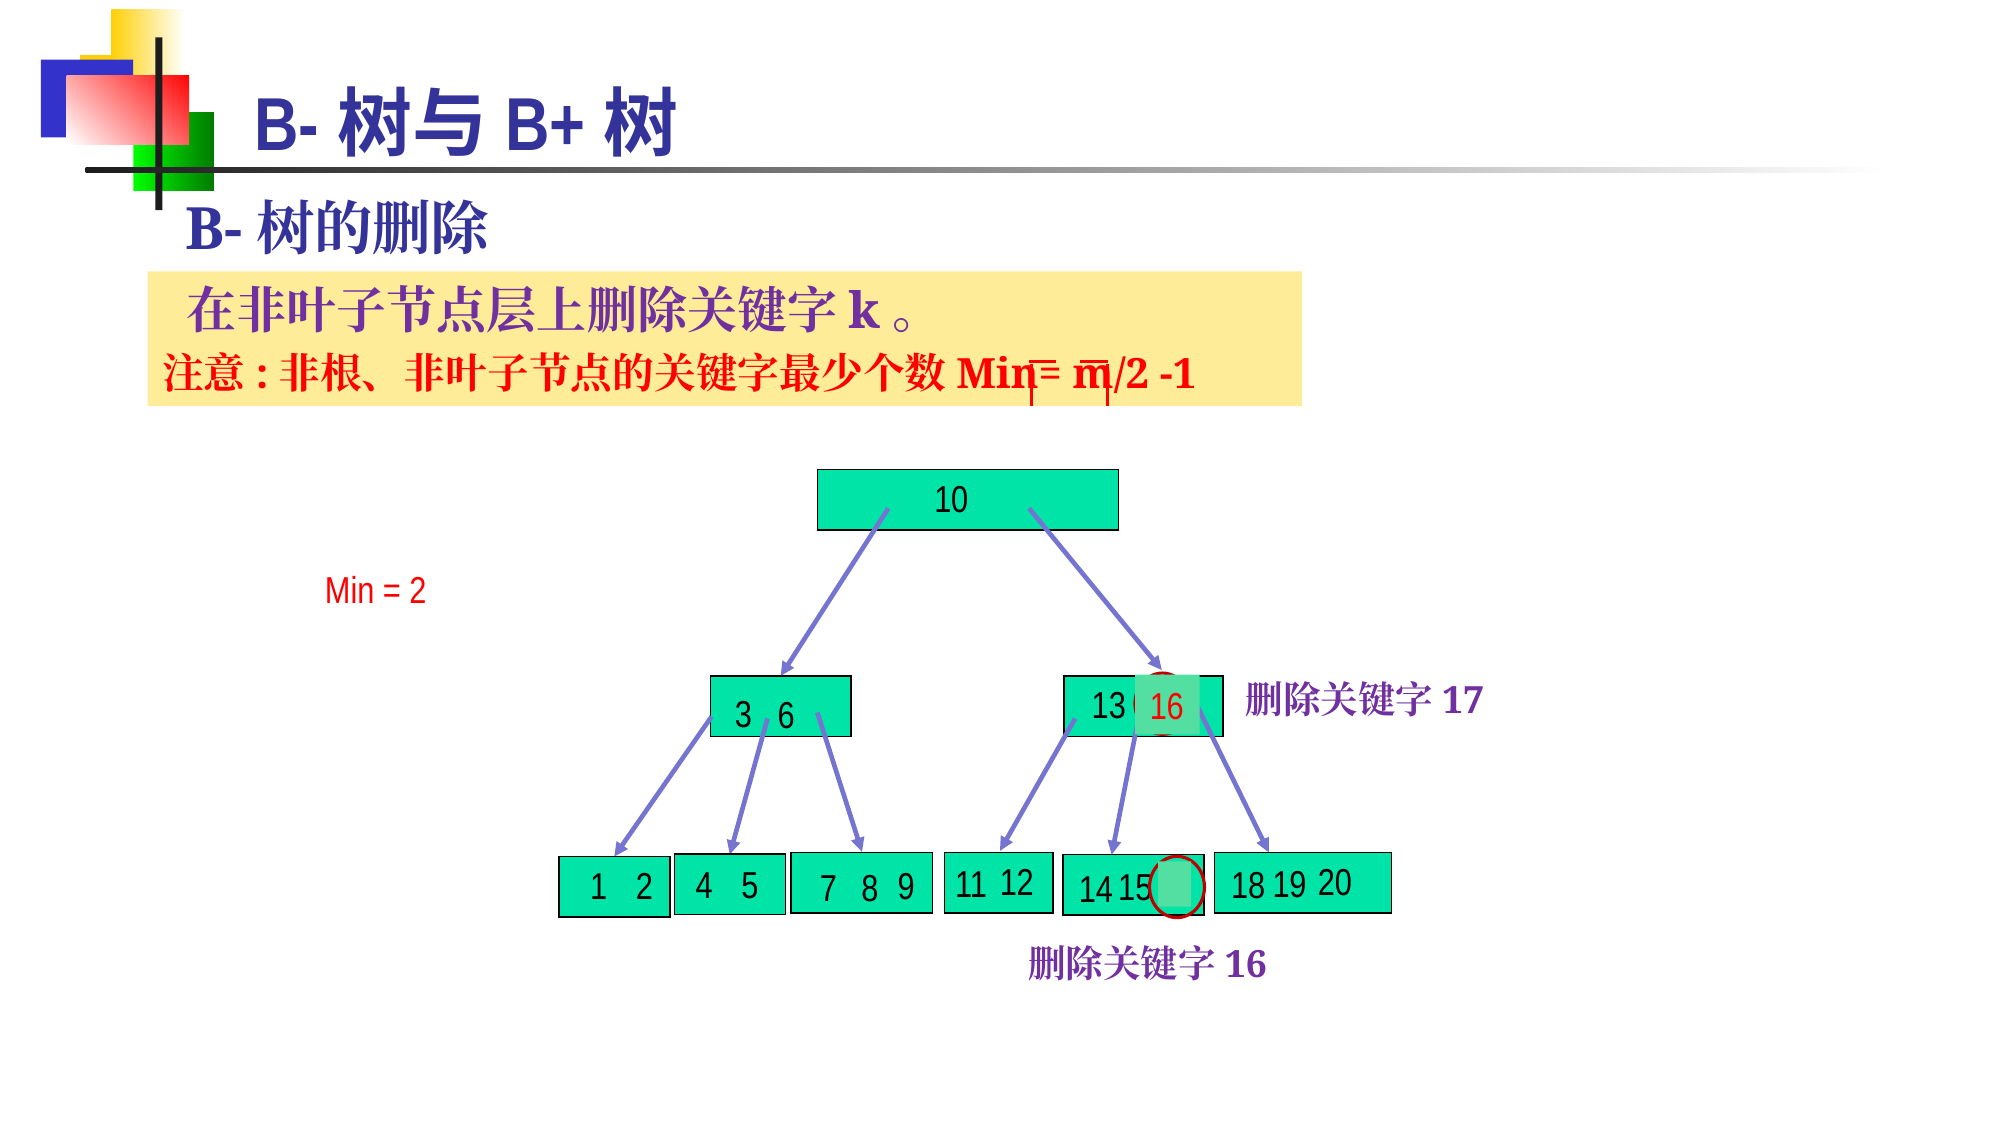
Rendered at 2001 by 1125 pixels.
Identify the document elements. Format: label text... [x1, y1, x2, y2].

text_box Min = 2 [310, 558, 442, 619]
text_box 删除关键字17 [1396, 668, 1499, 729]
text_box 在非叶子节点层上删除关键字k。 注意:非根、非叶子节点的关键字最少个数Min= m/2 -1 [147, 271, 1303, 407]
text_box B-树与B+树 [239, 67, 1302, 173]
text_box 删除关键字16 [1013, 932, 1282, 993]
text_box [558, 467, 1392, 919]
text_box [1028, 361, 1108, 406]
text_box B-树的删除 [170, 175, 1683, 270]
